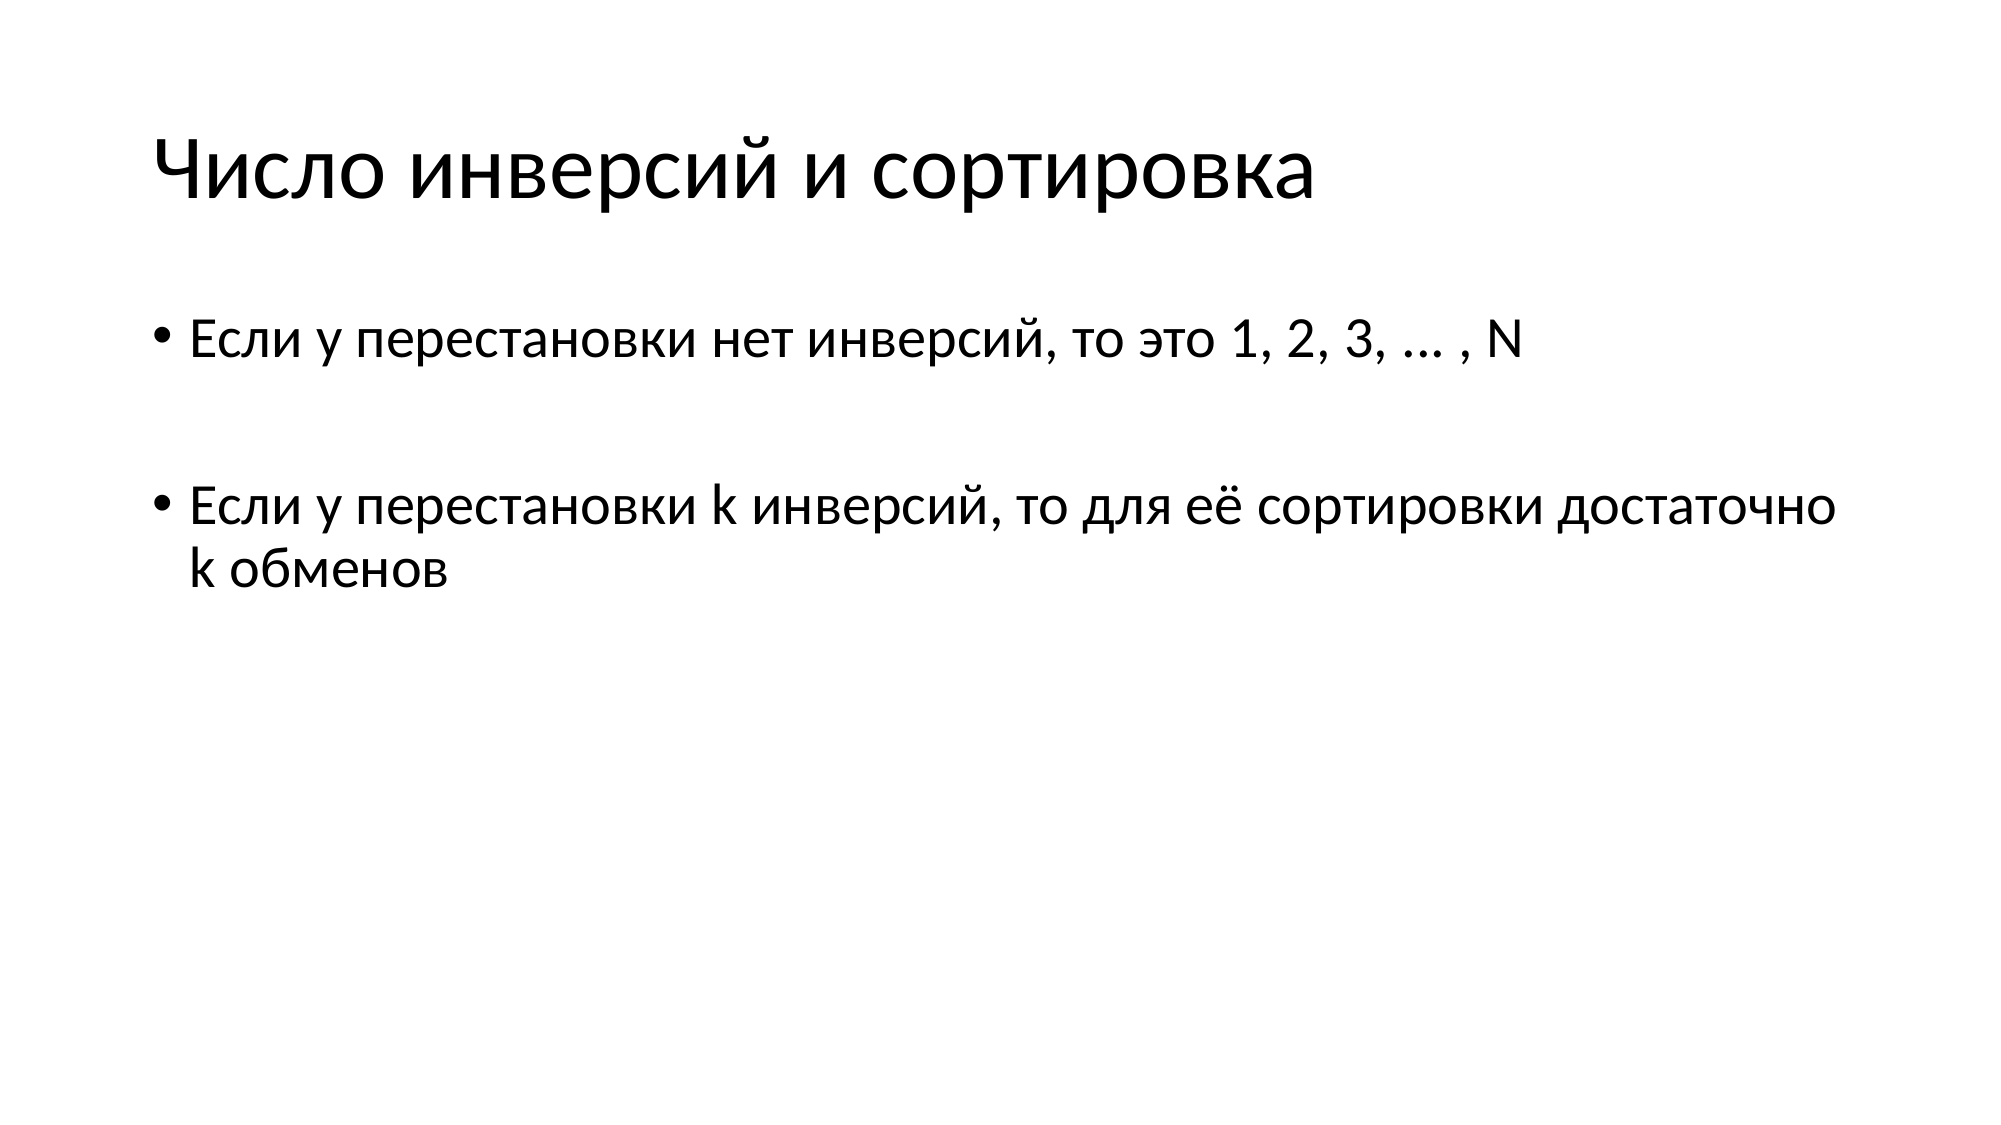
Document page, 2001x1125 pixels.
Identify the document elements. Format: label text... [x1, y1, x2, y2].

title Число инверсий и сортировка [137, 59, 1863, 278]
list Если у перестановки нет инверсий, то это 1, 2, 3, ... , N Если у перестановки k инверсий, то для её сортировки достаточно k обменов Пусть (i, j) – инверсия перестановки a; пусть b = a + обмен ai <-> aj [137, 299, 1863, 1014]
